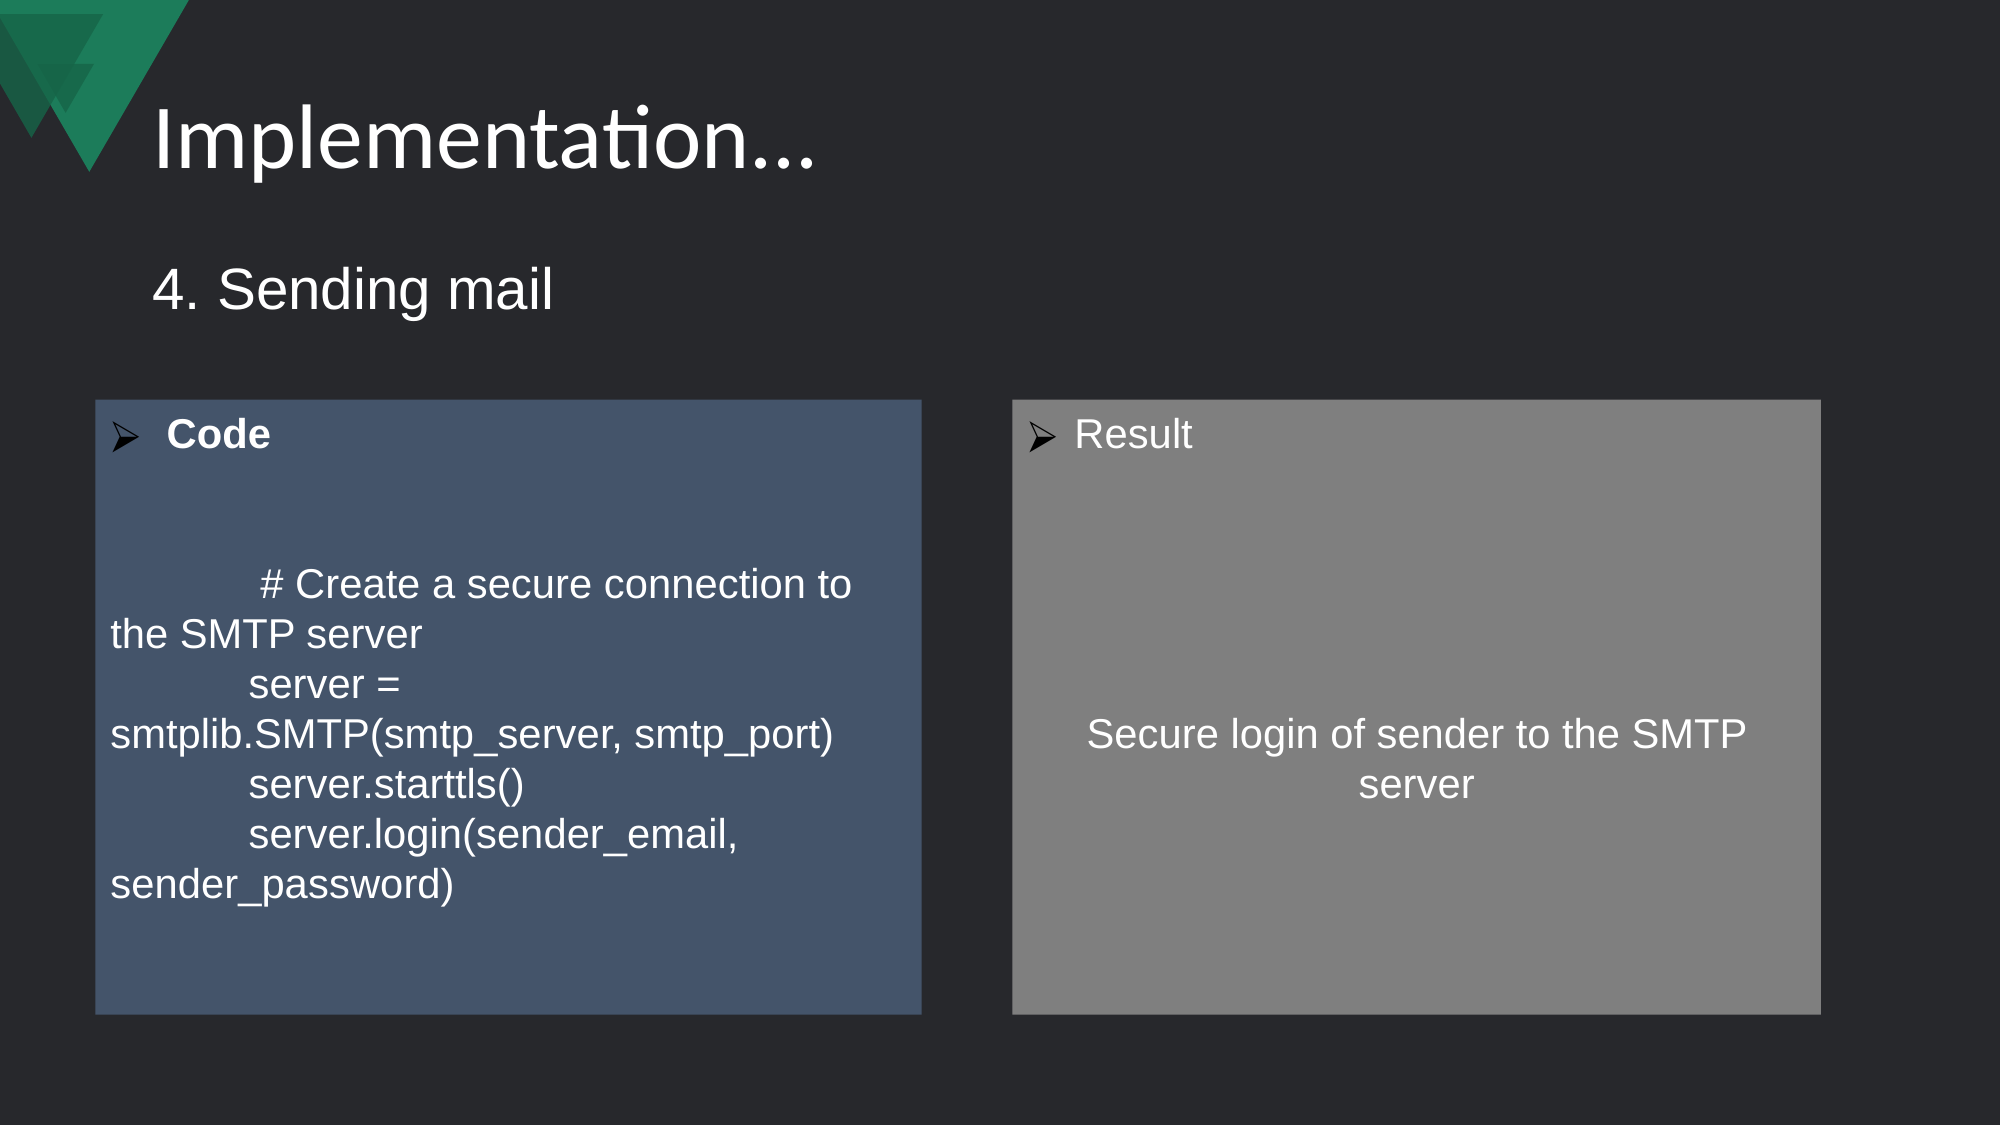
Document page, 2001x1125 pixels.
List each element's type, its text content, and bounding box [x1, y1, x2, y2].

text_box Code # Create a secure connection to the SMTP server server = smtplib.SMTP(smtp_server, smtp_port) server.starttls() server.login(sender_email, sender_password) [95, 399, 922, 1015]
text_box Result Secure login of sender to the SMTP server [1012, 399, 1821, 1015]
text_box 4. Sending mail [137, 244, 1013, 330]
title Implementation... [137, 59, 1863, 219]
